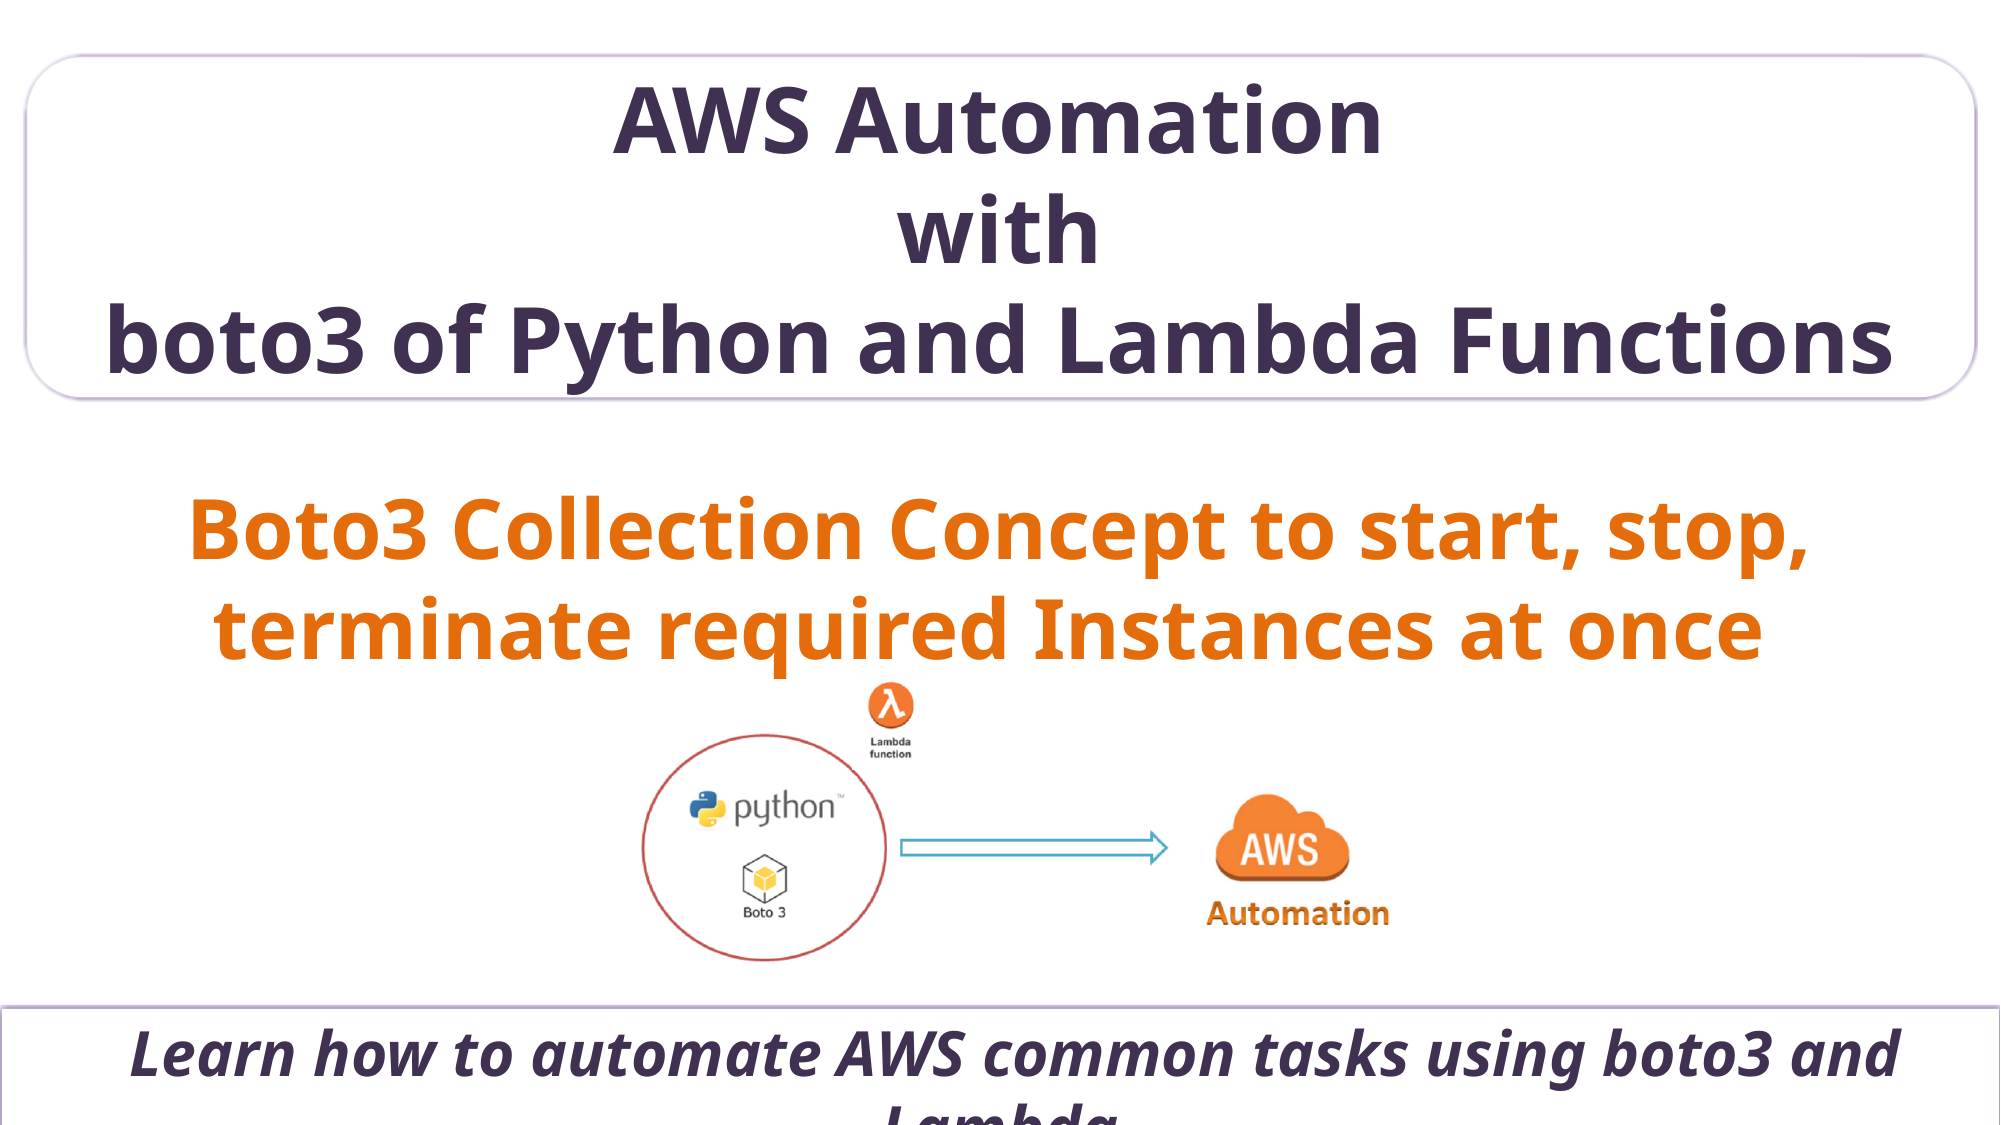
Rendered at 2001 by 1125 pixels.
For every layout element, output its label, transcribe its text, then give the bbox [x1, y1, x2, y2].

text_box Boto3 Collection Concept to start, stop, terminate required Instances at once [0, 468, 2000, 684]
picture [619, 667, 1423, 999]
text_box AWS Automation with boto3 of Python and Lambda Functions [31, 61, 1971, 394]
text_box Learn how to automate AWS common tasks using boto3 and Lambda [7, 1014, 1995, 1125]
